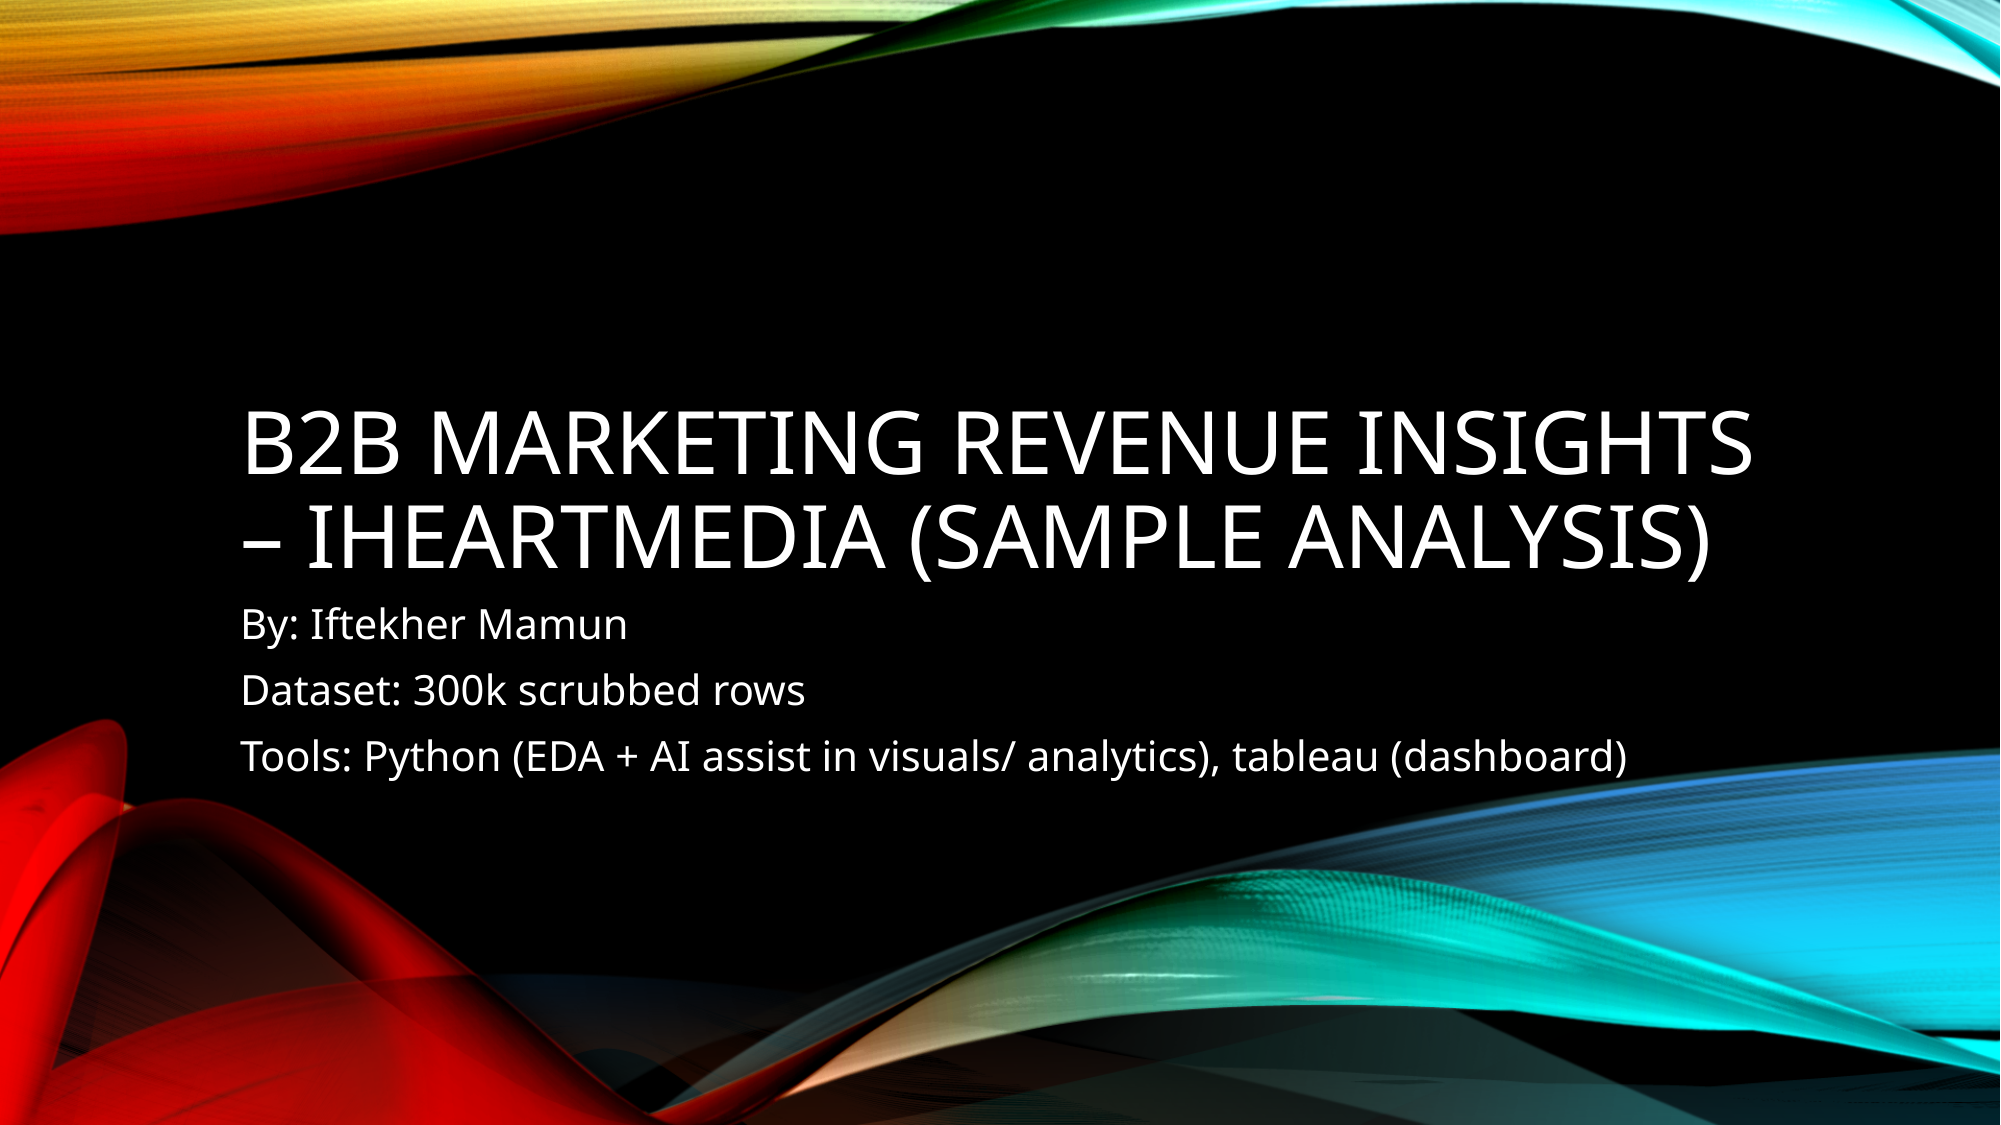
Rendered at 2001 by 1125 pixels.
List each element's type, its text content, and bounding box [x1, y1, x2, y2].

picture [0, 0, 2000, 237]
picture [0, 717, 2000, 1125]
title B2B Marketing Revenue Insights – iHeartMedia (Sample Analysis) [225, 295, 1775, 595]
subtitle By: Iftekher Mamun Dataset: 300k scrubbed rows Tools: Python (EDA + AI assist in visuals/ analytics), tableau (dashboard) [225, 595, 1775, 855]
